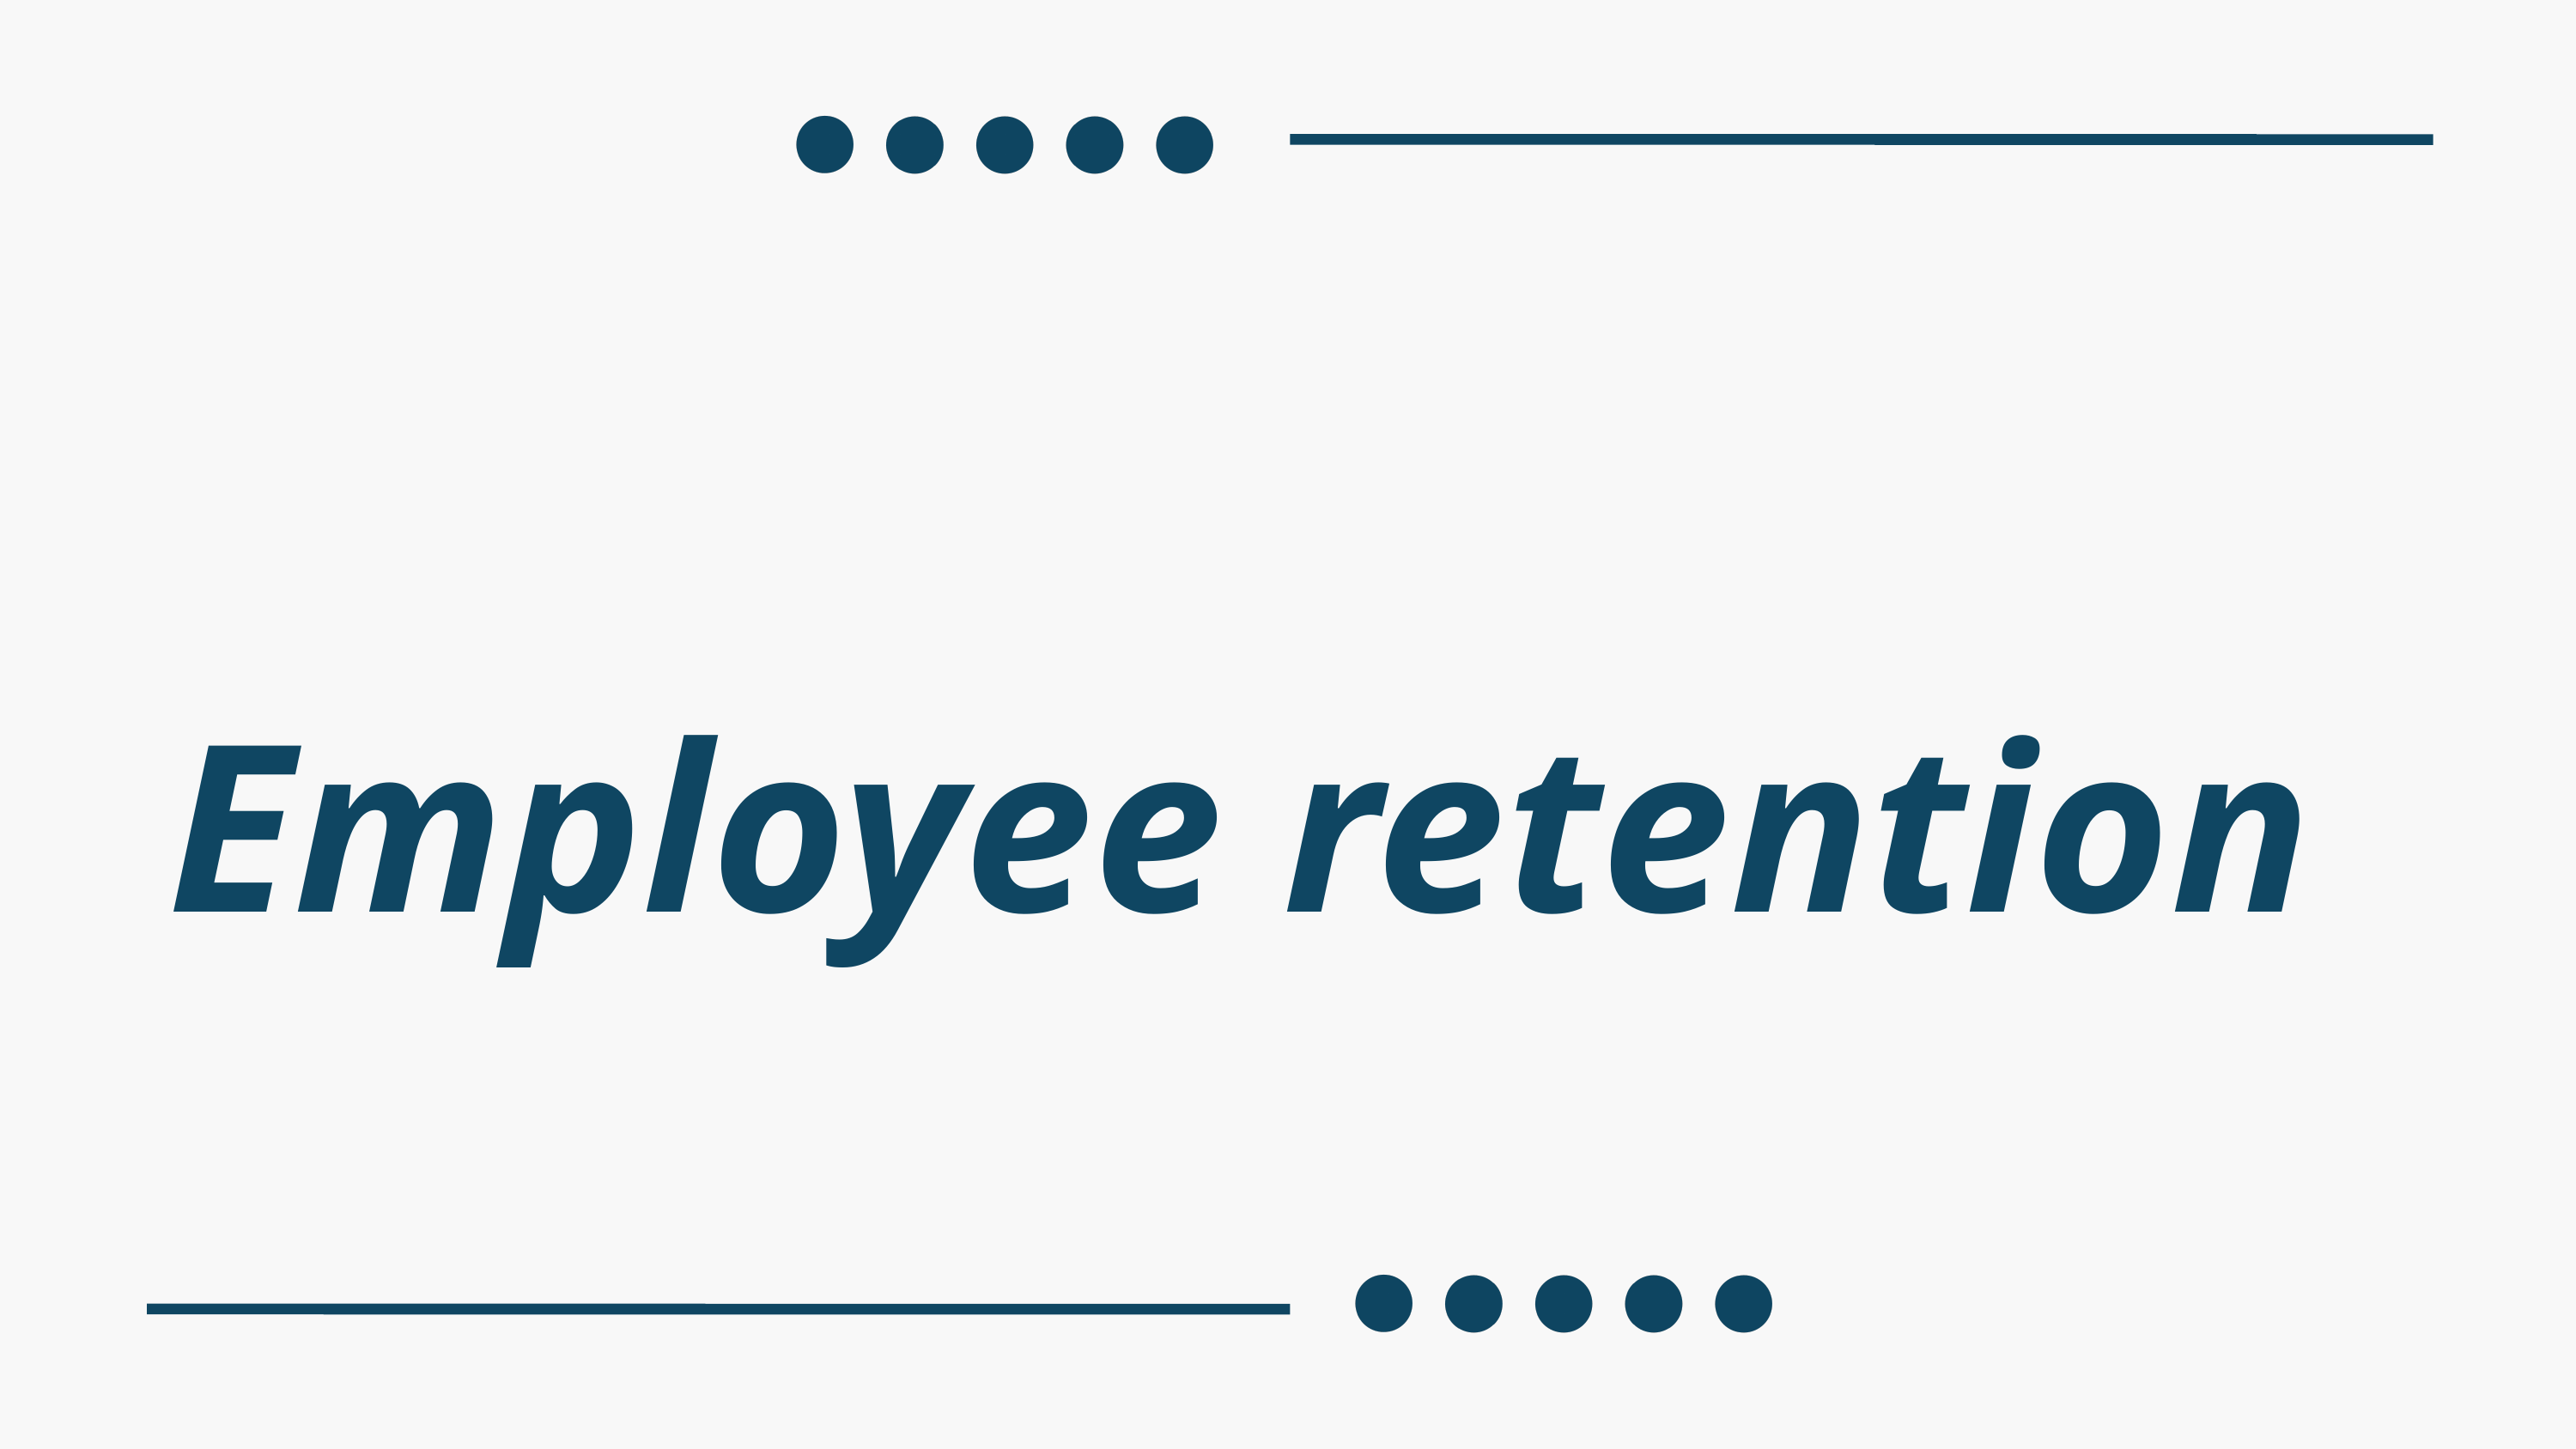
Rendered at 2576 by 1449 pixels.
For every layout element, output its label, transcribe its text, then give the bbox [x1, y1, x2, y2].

text_box [1354, 1272, 1773, 1335]
text_box Employee retention [96, 493, 2383, 959]
text_box [795, 113, 1214, 176]
